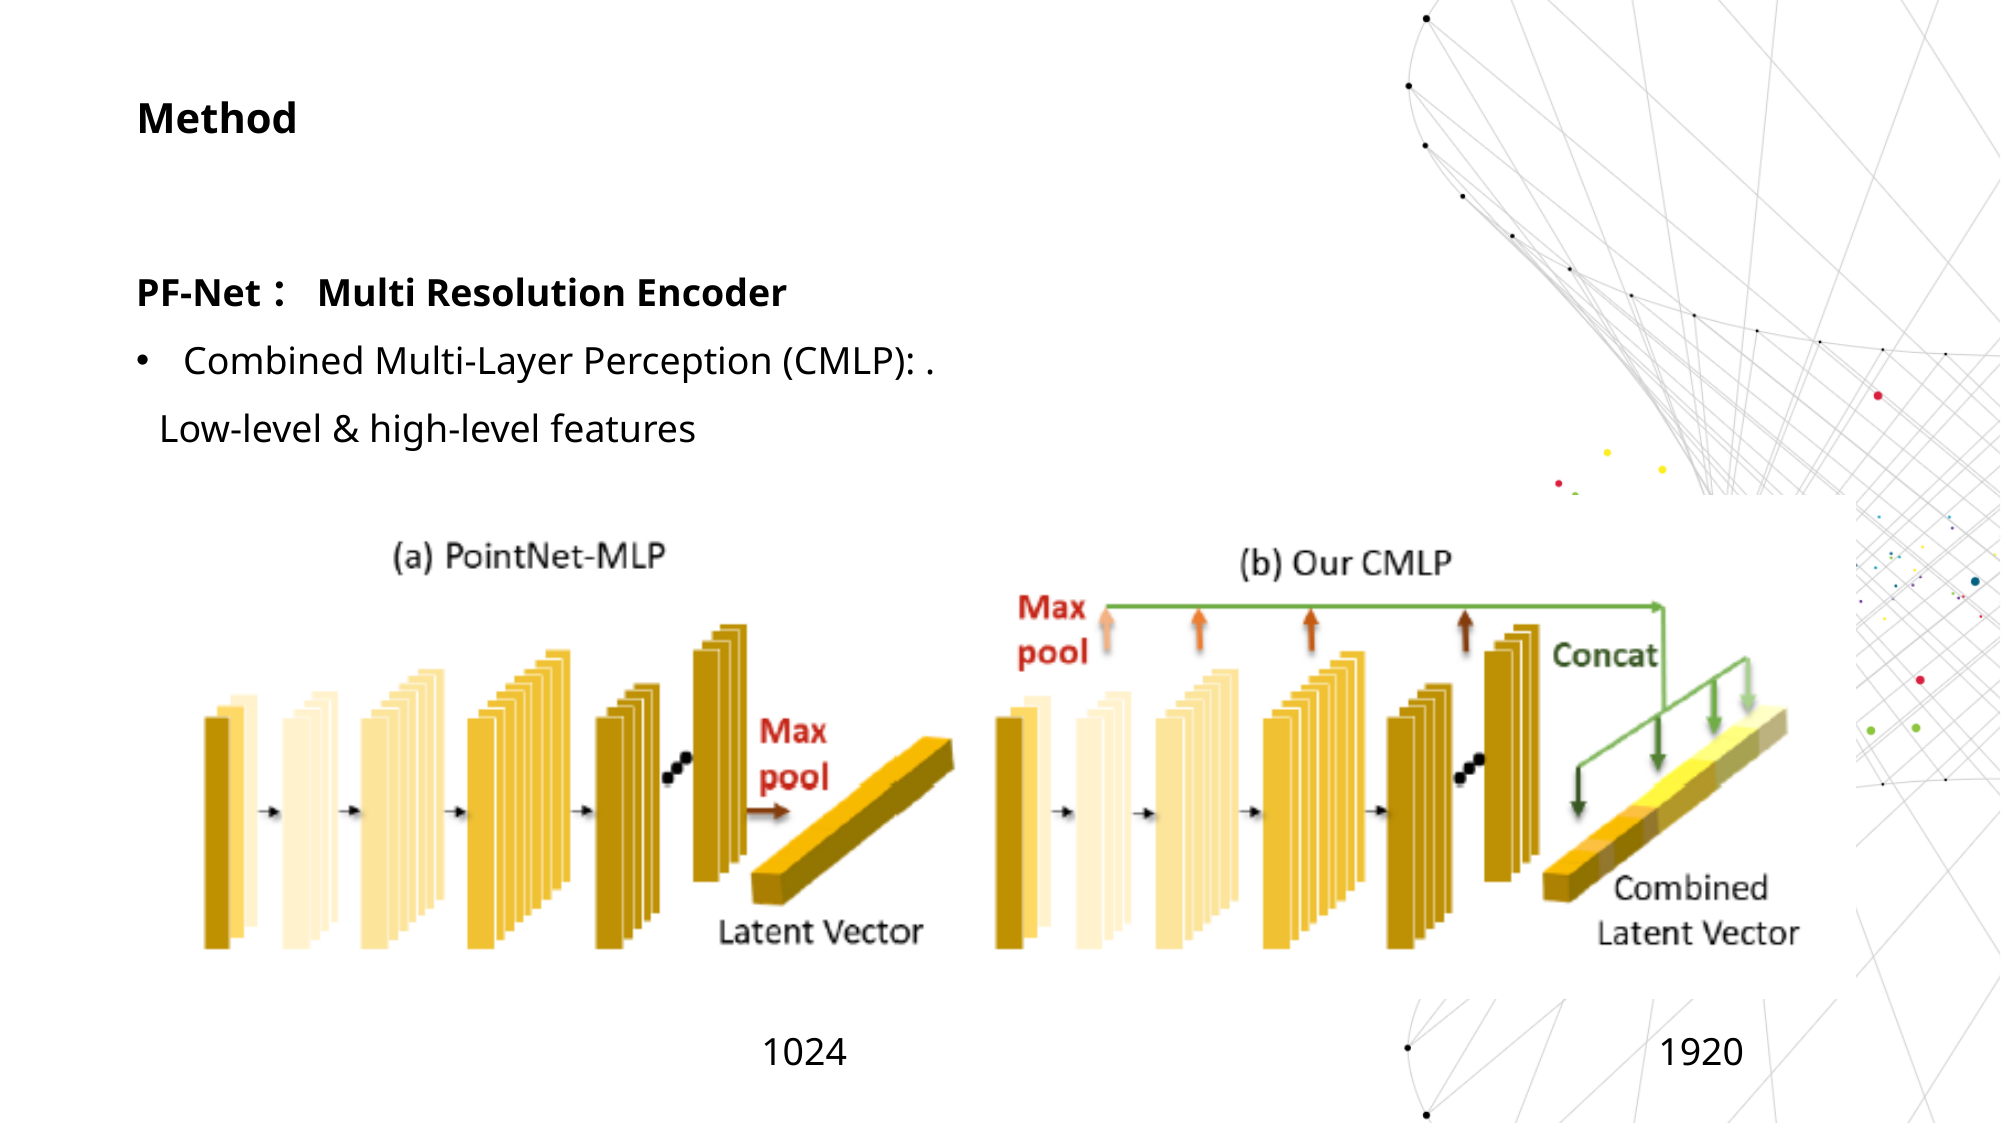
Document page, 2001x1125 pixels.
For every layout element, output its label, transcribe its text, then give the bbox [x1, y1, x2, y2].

text_box 1024 [746, 999, 879, 1081]
list Method [121, 88, 664, 154]
text_box PF-Net：Multi Resolution Encoder Combined Multi-Layer Perception (CMLP): . [121, 239, 2000, 457]
text_box Low-level & high-level features [144, 375, 2000, 458]
picture [144, 0, 2001, 1123]
text_box 1920 [1643, 999, 1777, 1081]
